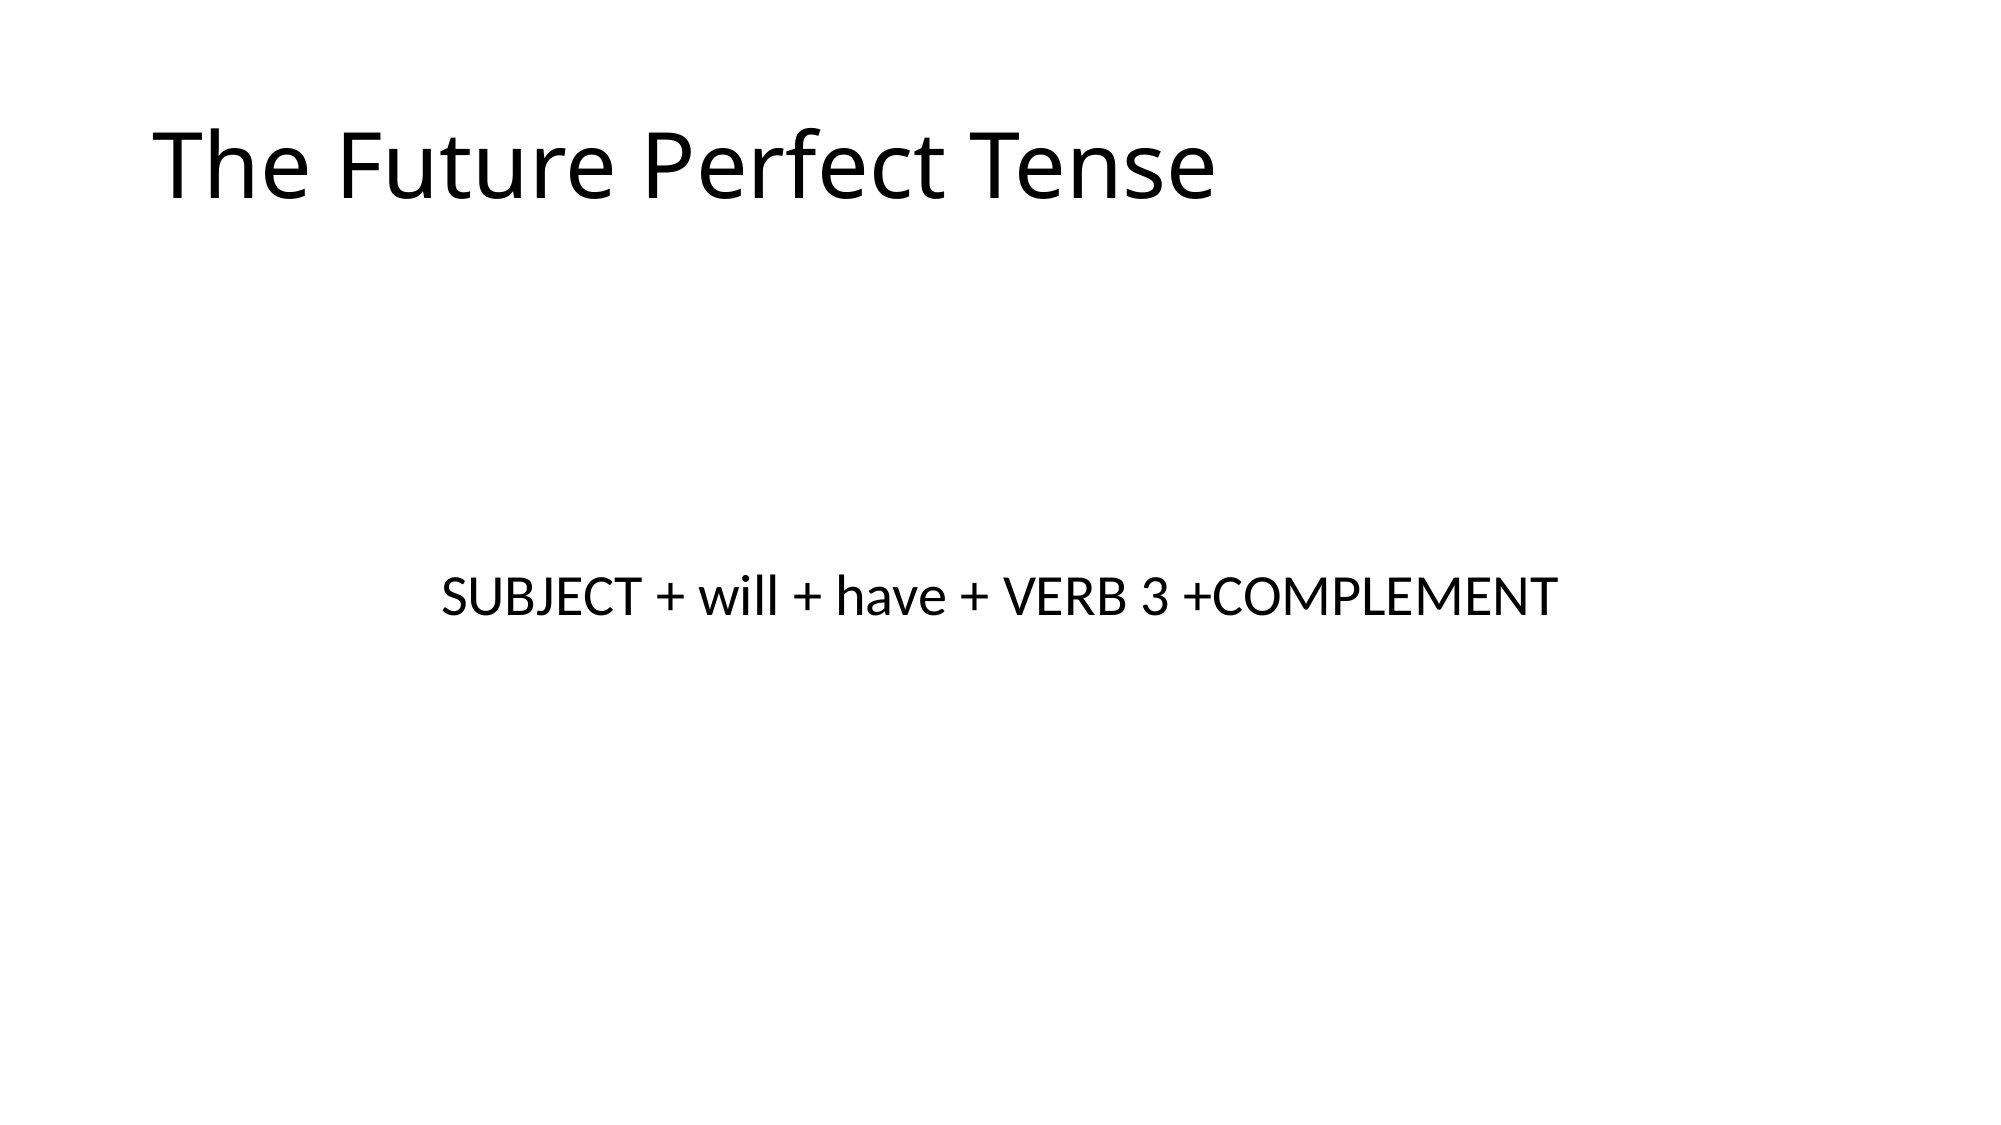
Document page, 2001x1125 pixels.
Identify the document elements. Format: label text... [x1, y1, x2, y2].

title The Future Perfect Tense [137, 59, 1863, 278]
list SUBJECT + will + have + VERB 3 +COMPLEMENT [137, 299, 1863, 1014]
